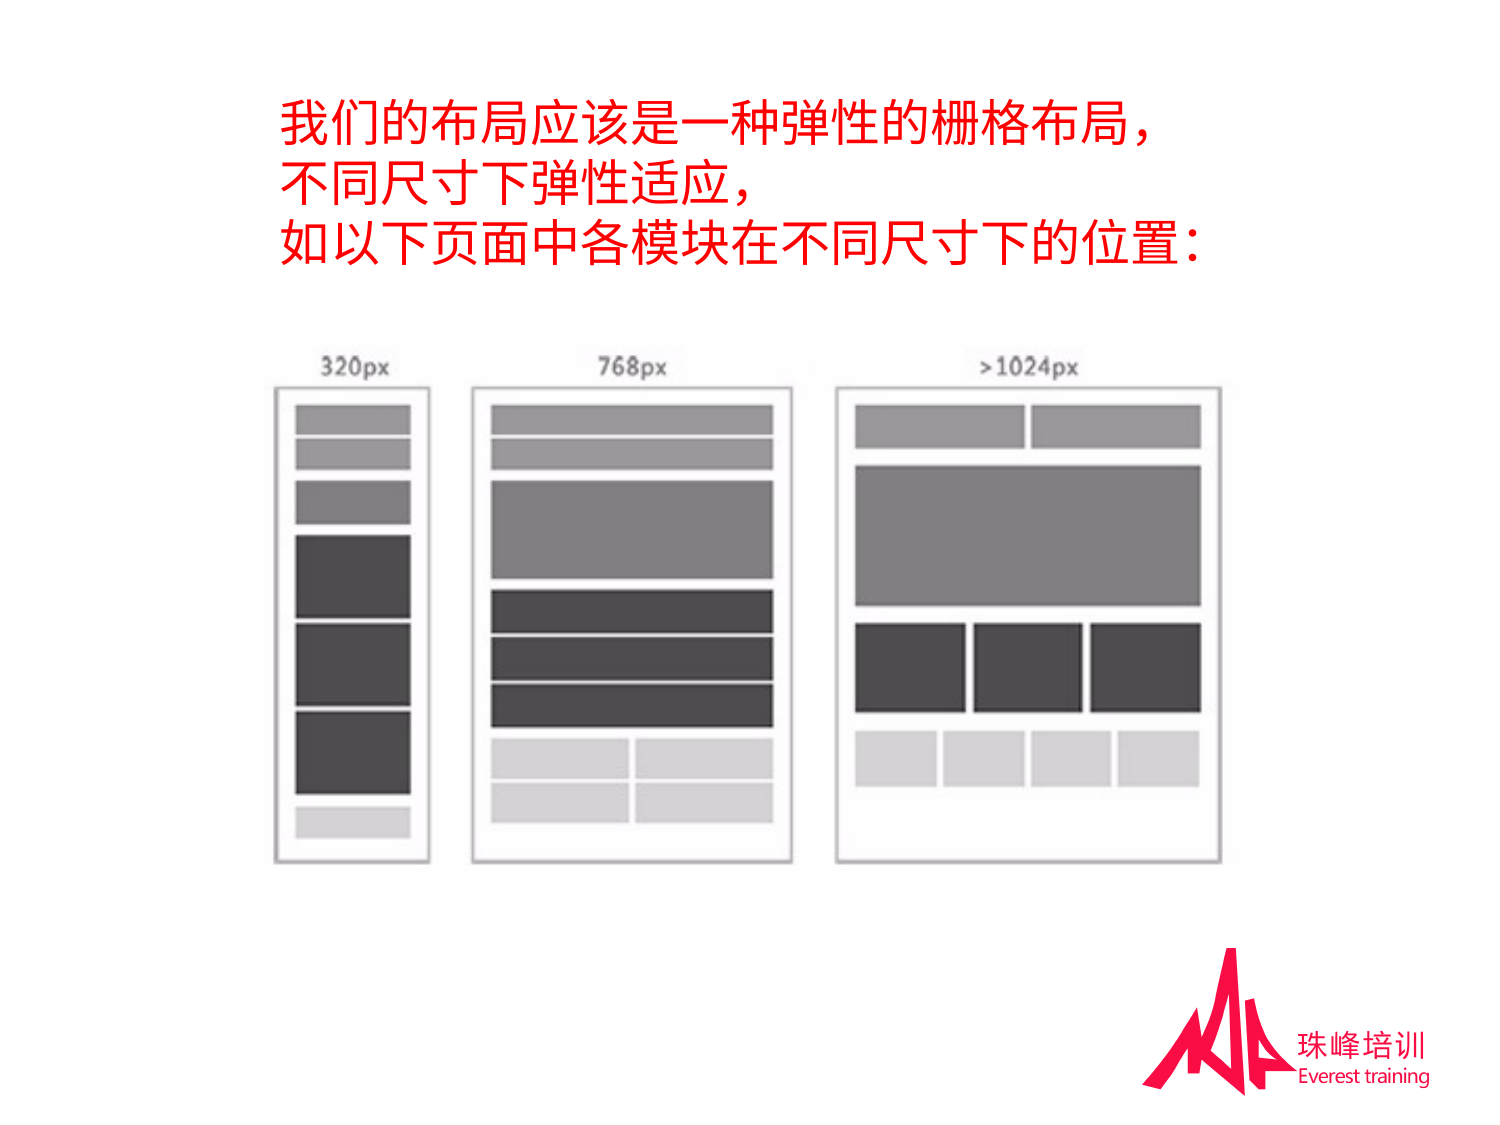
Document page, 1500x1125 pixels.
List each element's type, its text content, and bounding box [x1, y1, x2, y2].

text_box 我们的布局应该是一种弹性的栅格布局， 不同尺寸下弹性适应， 如以下页面中各模块在不同尺寸下的位置： [265, 84, 1246, 279]
picture [1142, 948, 1429, 1097]
picture [249, 331, 1251, 893]
